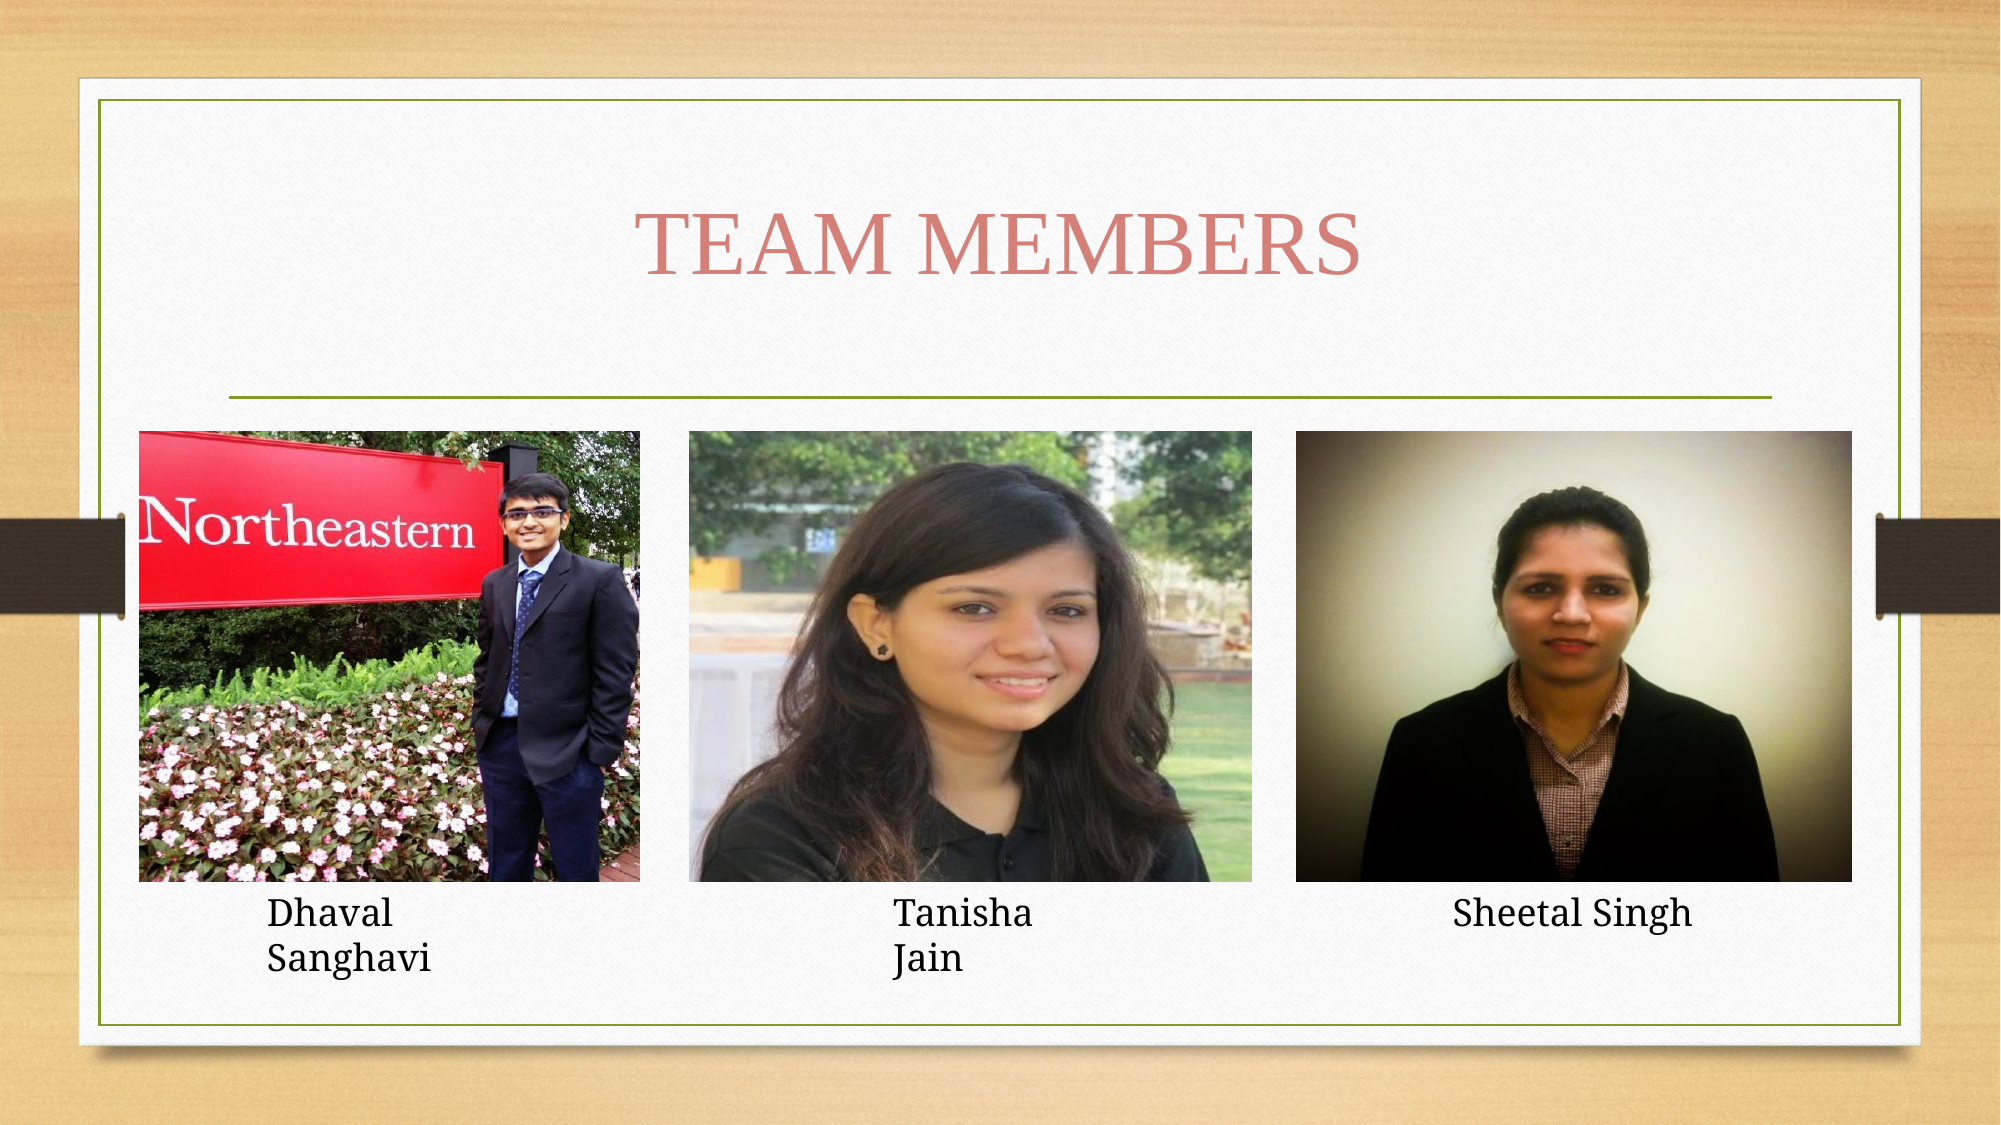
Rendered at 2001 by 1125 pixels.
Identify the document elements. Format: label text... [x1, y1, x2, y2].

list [139, 431, 640, 882]
text_box Dhaval Sanghavi [252, 882, 525, 1032]
text_box Tanisha Jain [878, 882, 1122, 987]
text_box Sheetal Singh [1437, 882, 1711, 942]
title TEAM MEMBERS [212, 161, 1788, 315]
picture [0, 0, 2001, 1125]
